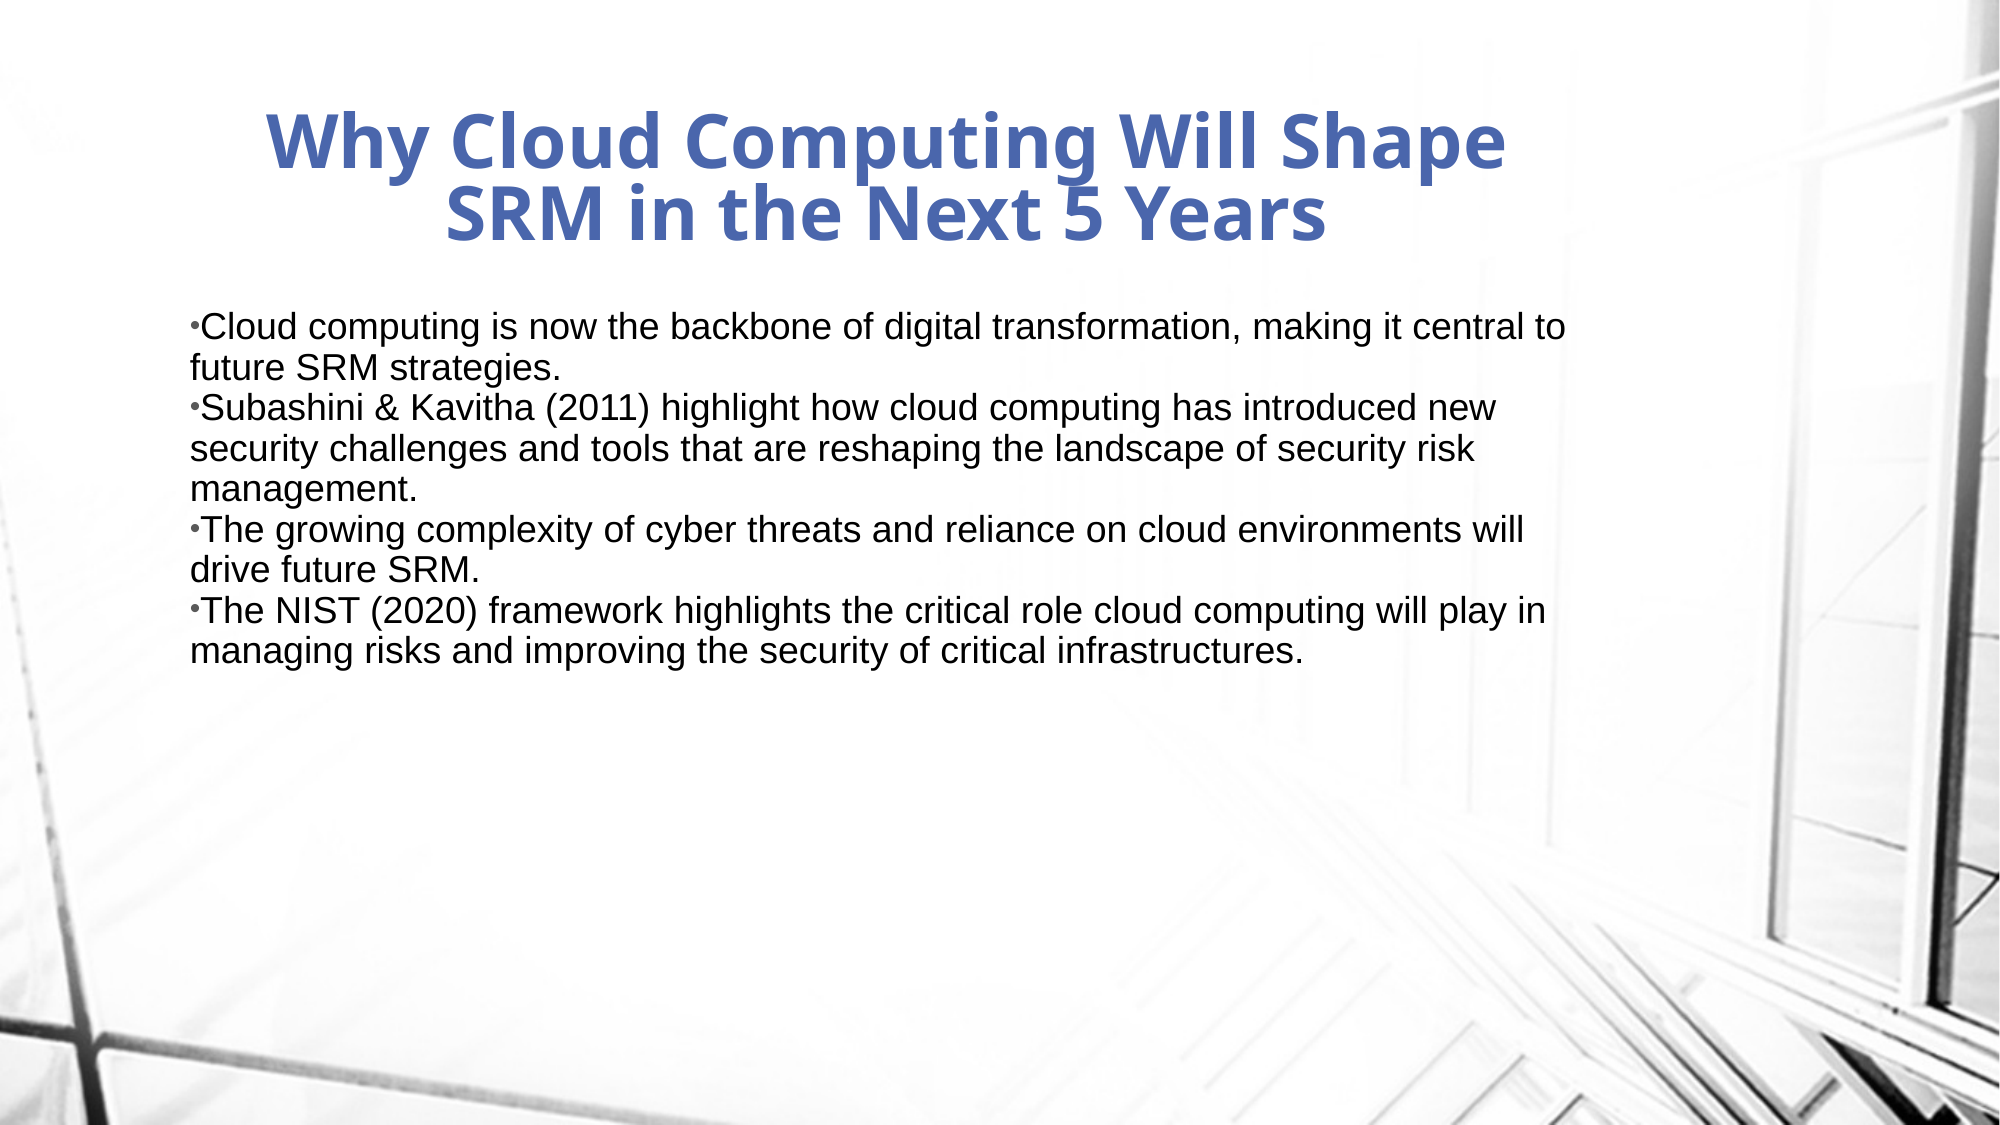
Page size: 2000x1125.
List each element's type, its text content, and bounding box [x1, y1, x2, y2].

list Cloud computing is now the backbone of digital transformation, making it central to future SRM strategies. Subashini & Kavitha (2011) highlight how cloud computing has introduced new security challenges and tools that are reshaping the landscape of security risk management. The growing complexity of cyber threats and reliance on cloud environments will drive future SRM. The NIST (2020) framework highlights the critical role cloud computing will play in managing risks and improving the security of critical infrastructures. [174, 299, 1600, 988]
title Why Cloud Computing Will Shape SRM in the Next 5 Years [174, 87, 1600, 263]
picture [0, 0, 2000, 1125]
